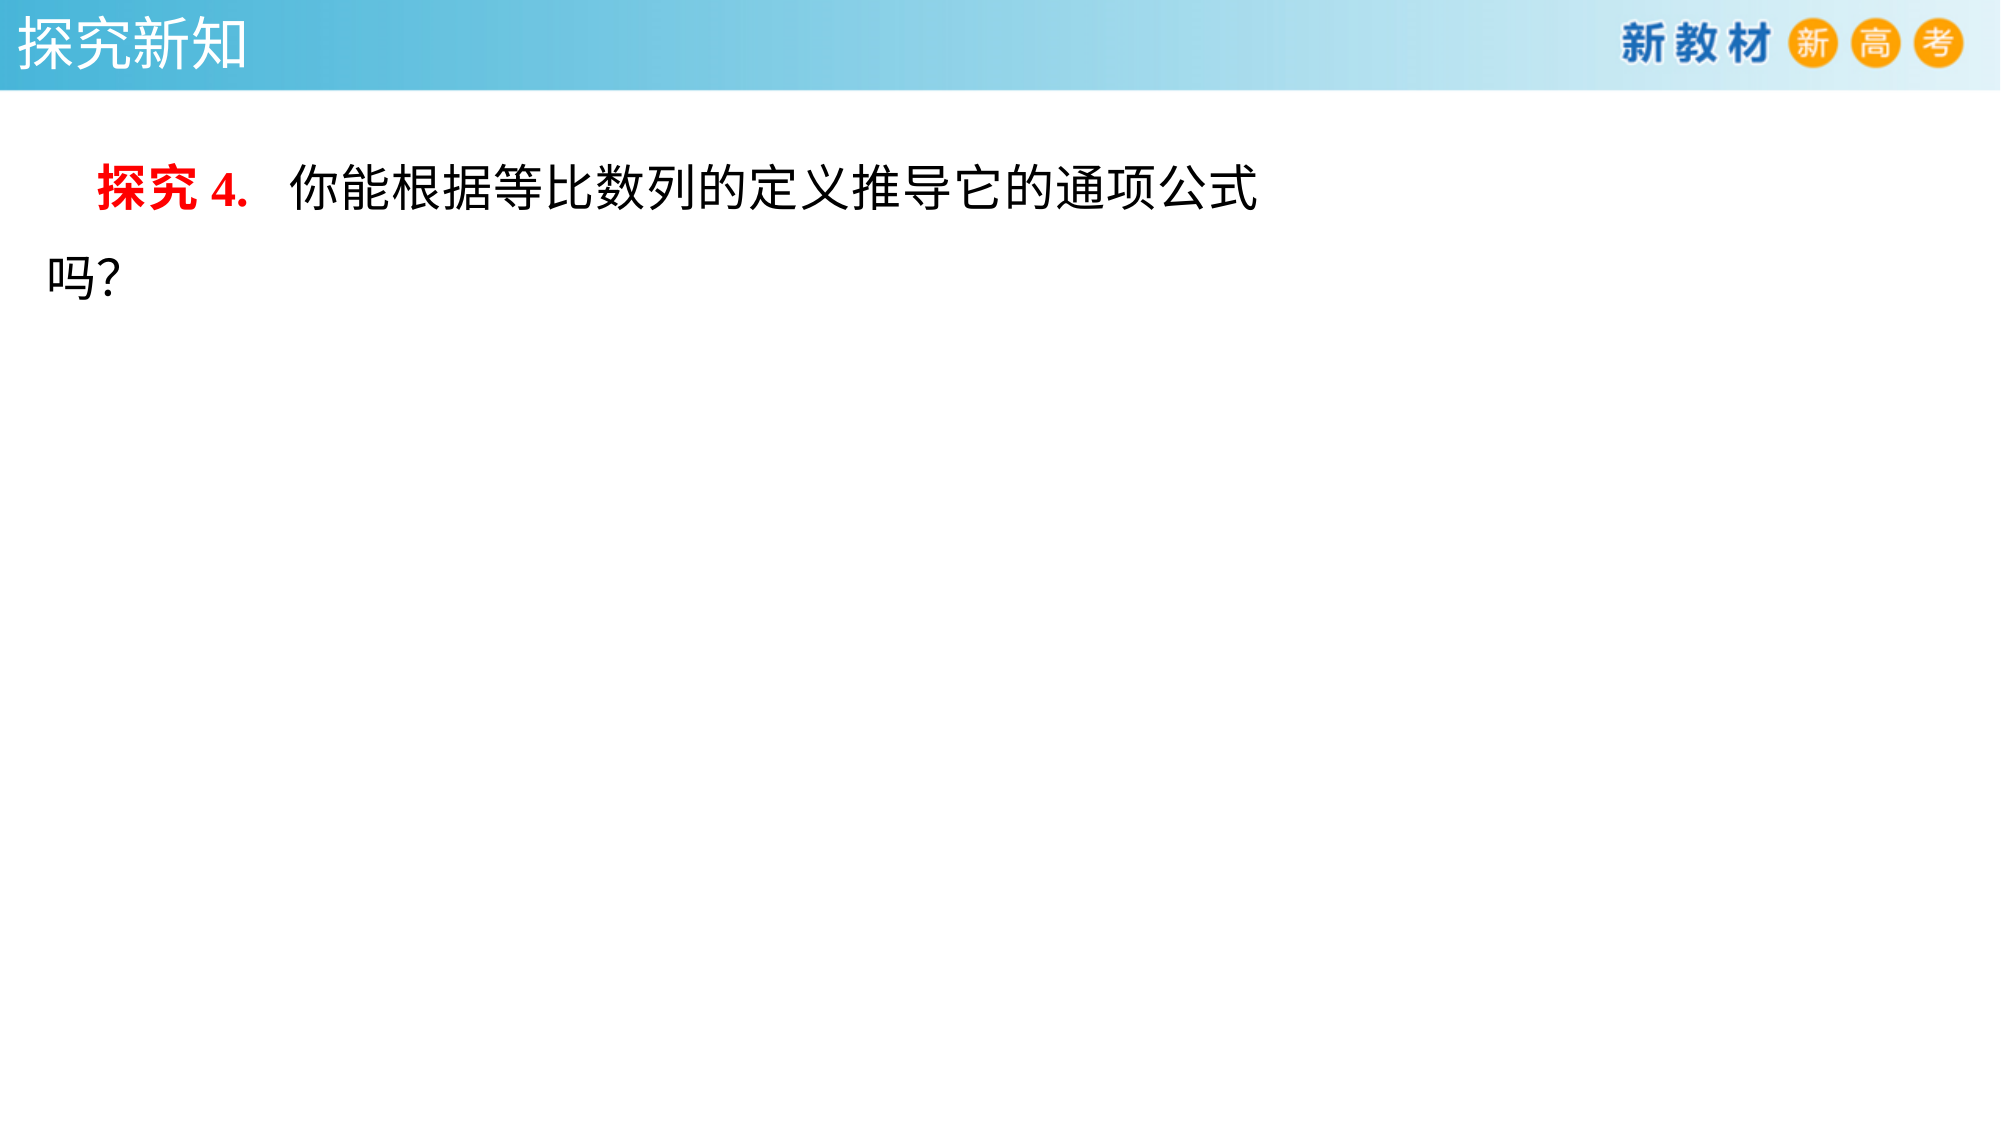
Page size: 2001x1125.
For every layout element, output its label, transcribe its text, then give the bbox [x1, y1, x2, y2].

picture [0, 0, 2001, 1125]
text_box 探究4. 你能根据等比数列的定义推导它的通项公式吗？ [31, 119, 1274, 224]
text_box 探究新知 [1, 0, 265, 85]
